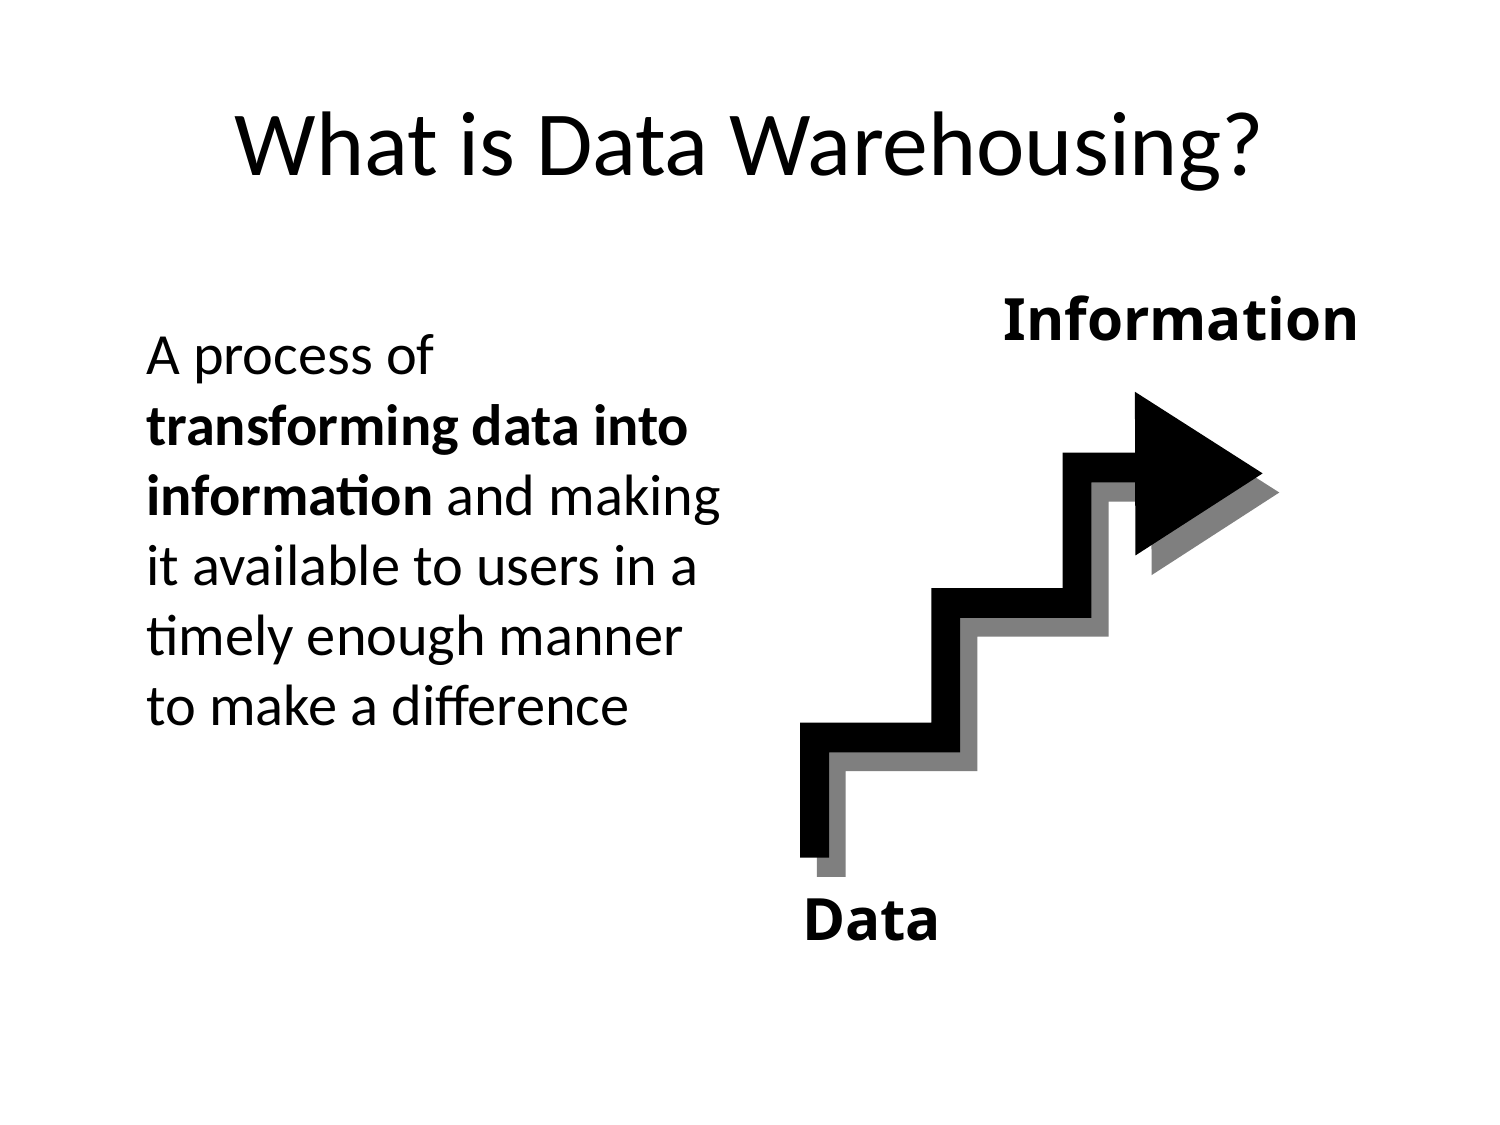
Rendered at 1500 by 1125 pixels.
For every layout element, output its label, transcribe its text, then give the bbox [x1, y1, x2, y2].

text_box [787, 274, 1375, 960]
title What is Data Warehousing? [74, 44, 1426, 233]
list A process of transforming data into information and making it available to users in a timely enough manner to make a difference [74, 299, 738, 926]
